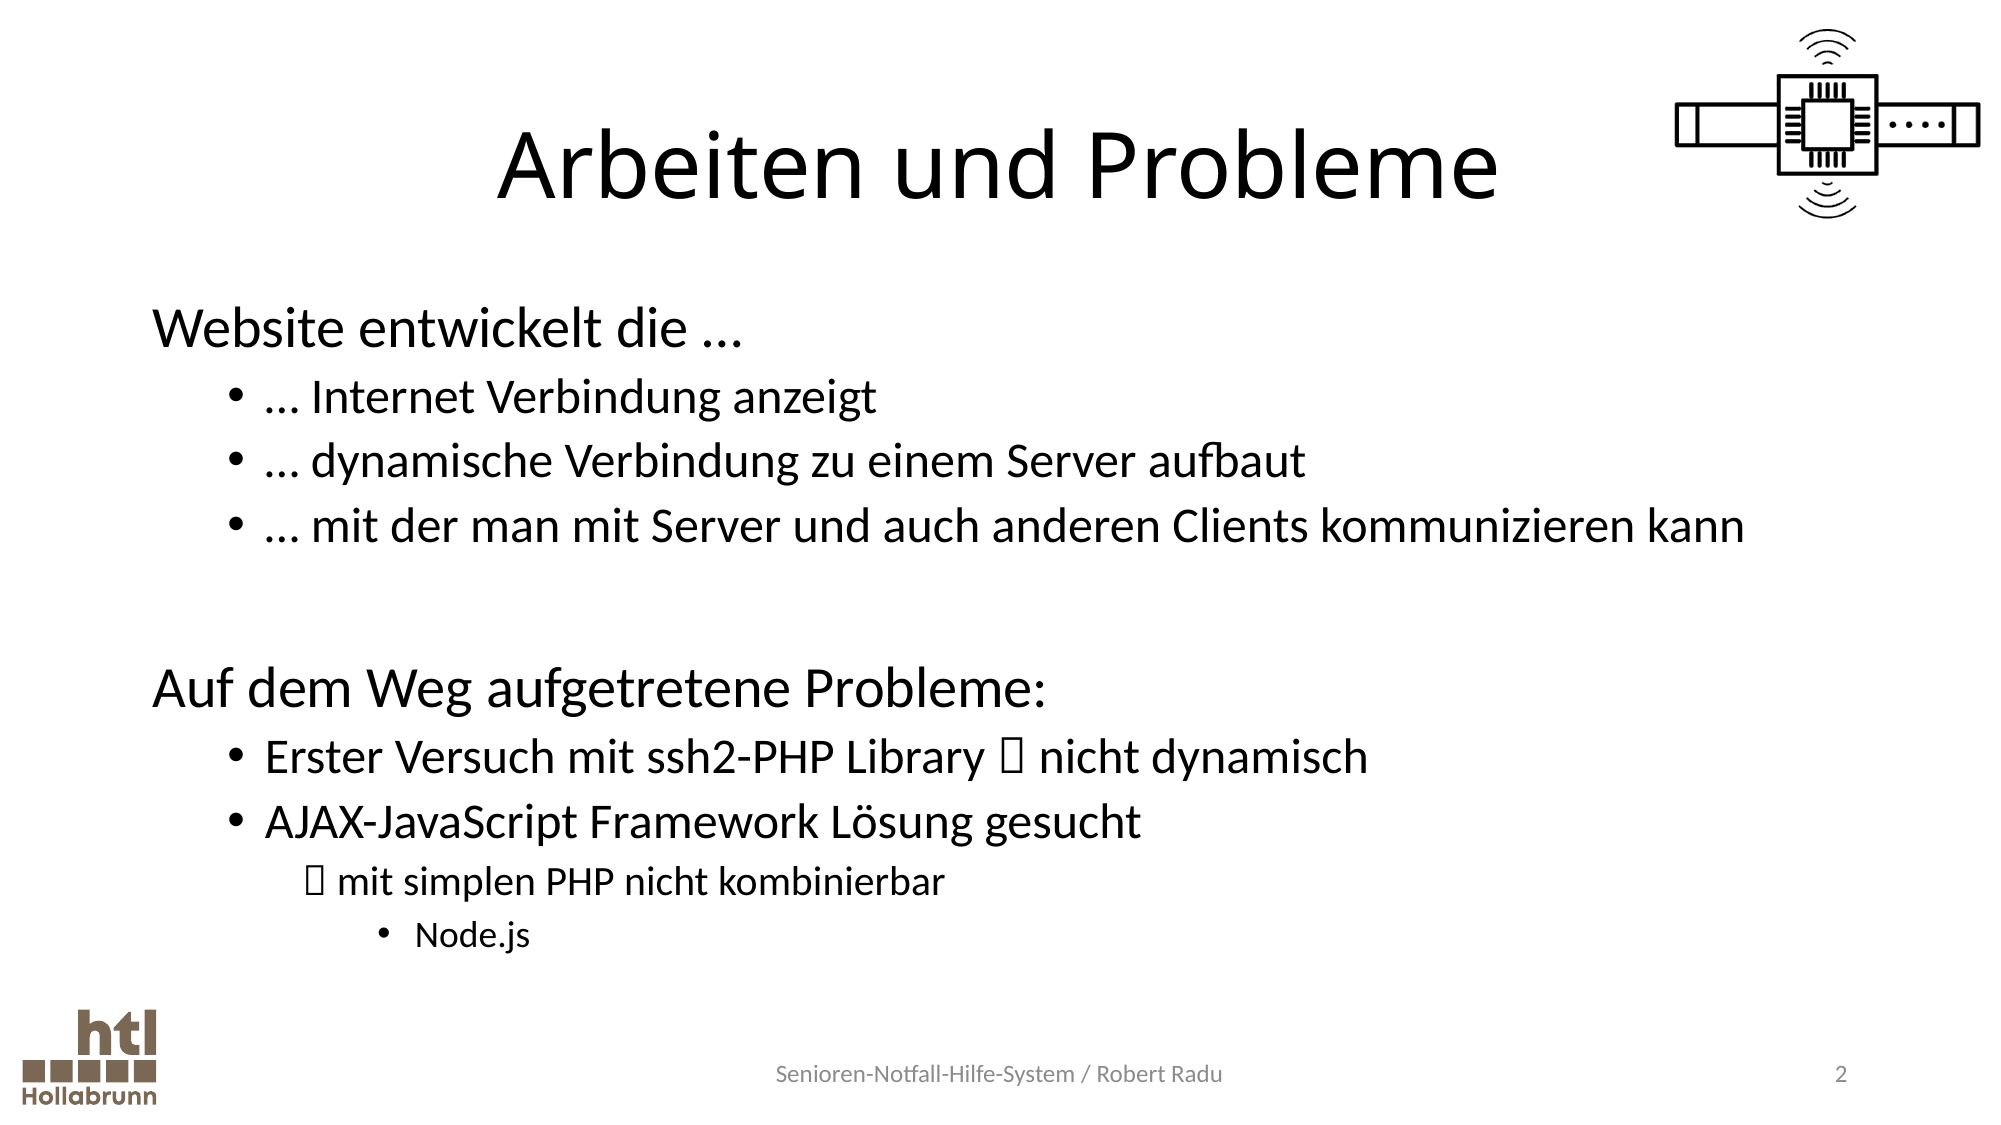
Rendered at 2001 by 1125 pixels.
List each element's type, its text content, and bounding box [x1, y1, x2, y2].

title Arbeiten und Probleme [137, 59, 1863, 278]
footer Senioren-Notfall-Hilfe-System / Robert Radu [662, 1042, 1338, 1103]
slide_number 2 [1412, 1042, 1863, 1103]
picture [22, 1009, 157, 1106]
list Website entwickelt die … … Internet Verbindung anzeigt … dynamische Verbindung zu einem Server aufbaut … mit der man mit Server und auch anderen Clients kommunizieren kann Auf dem Weg aufgetretene Probleme: Erster Versuch mit ssh2-PHP Library  nicht dynamisch AJAX-JavaScript Framework Lösung gesucht  mit simplen PHP nicht kombinierbar Node.js [137, 289, 1863, 1004]
picture [1664, 7, 1985, 226]
